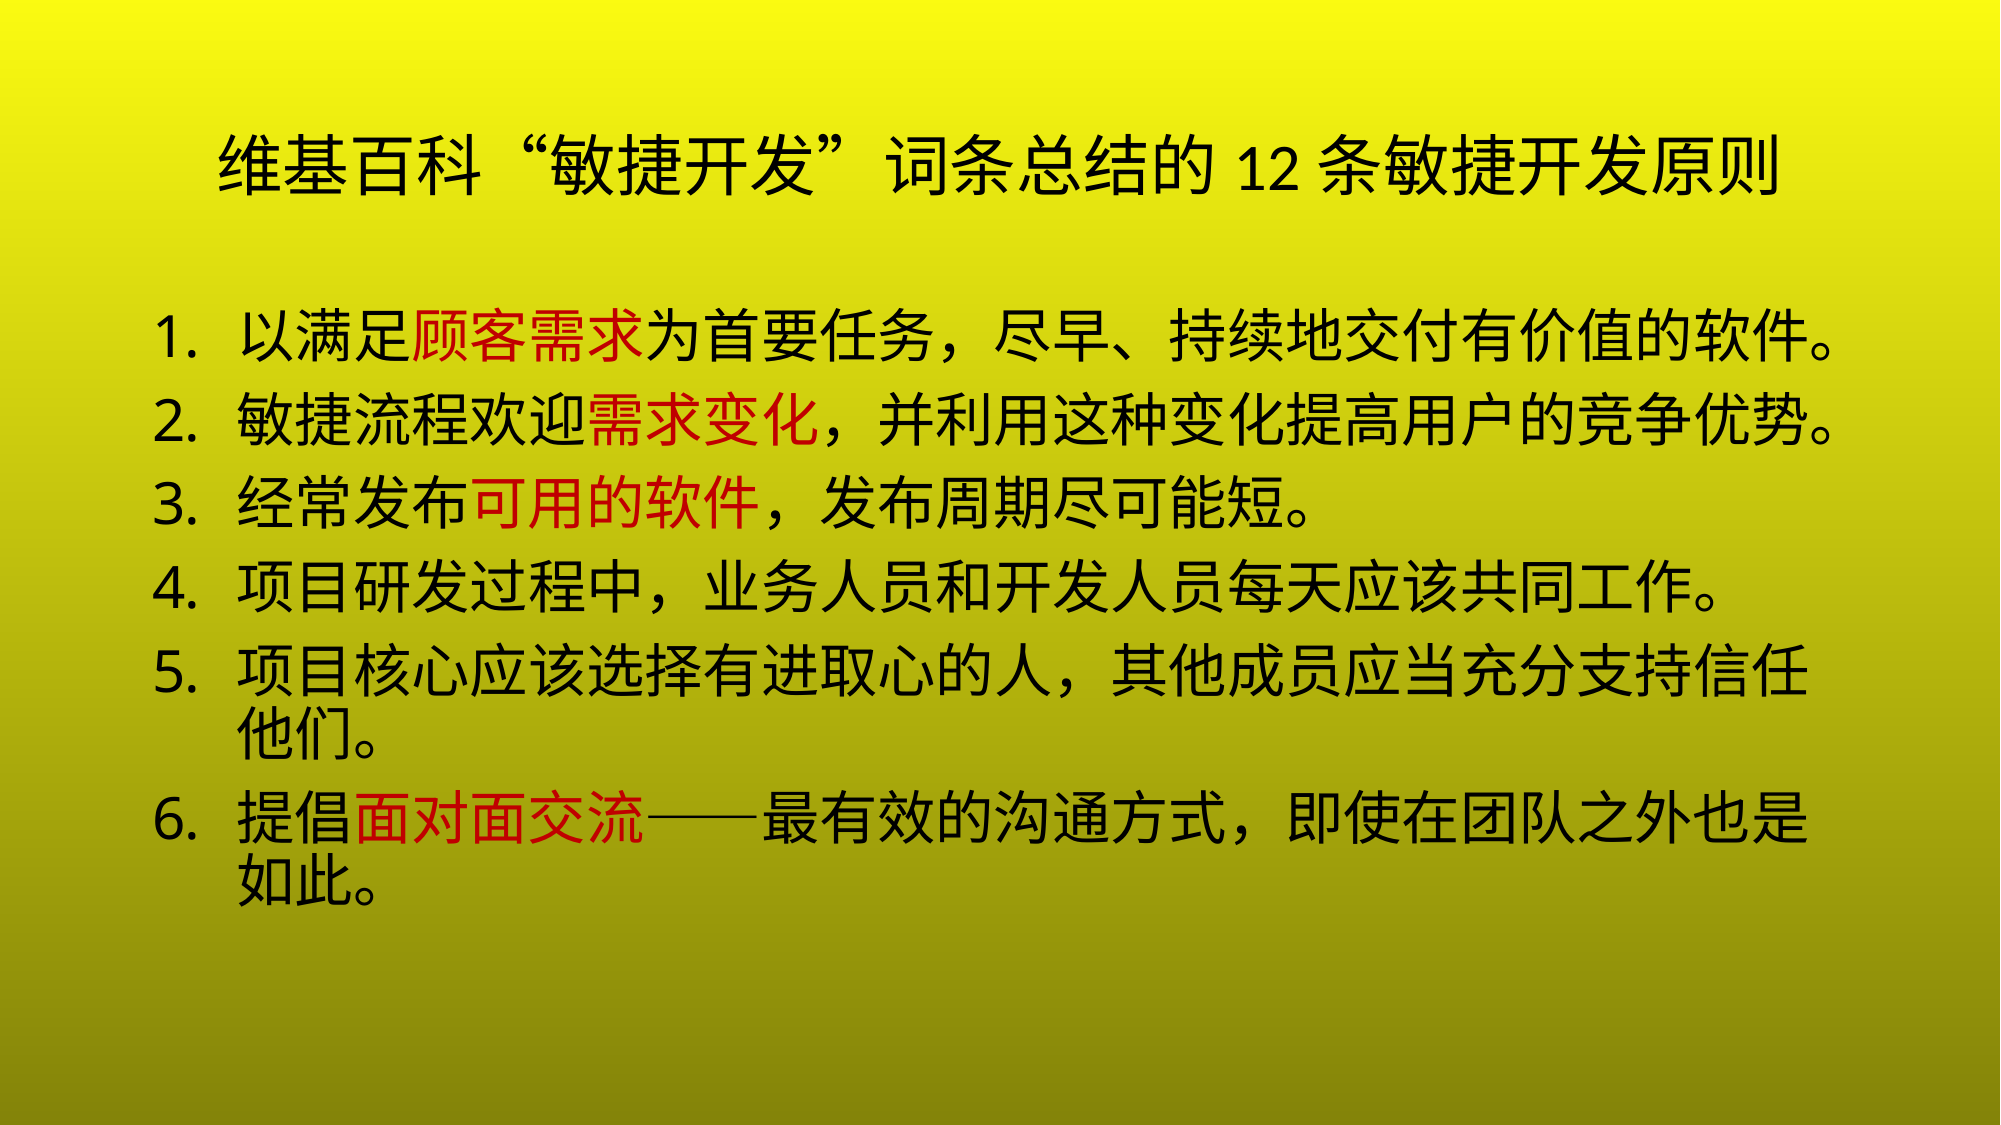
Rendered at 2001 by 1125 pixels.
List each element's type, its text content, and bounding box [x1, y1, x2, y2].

list 以满足顾客需求为首要任务，尽早、持续地交付有价值的软件。 敏捷流程欢迎需求变化，并利用这种变化提高用户的竞争优势。 经常发布可用的软件，发布周期尽可能短。 项目研发过程中，业务人员和开发人员每天应该共同工作。 项目核心应该选择有进取心的人，其他成员应当充分支持信任他们。 提倡面对面交流——最有效的沟通方式，即使在团队之外也是如此。 [137, 299, 1863, 1014]
title 维基百科“敏捷开发”词条总结的12条敏捷开发原则 [137, 59, 1863, 278]
